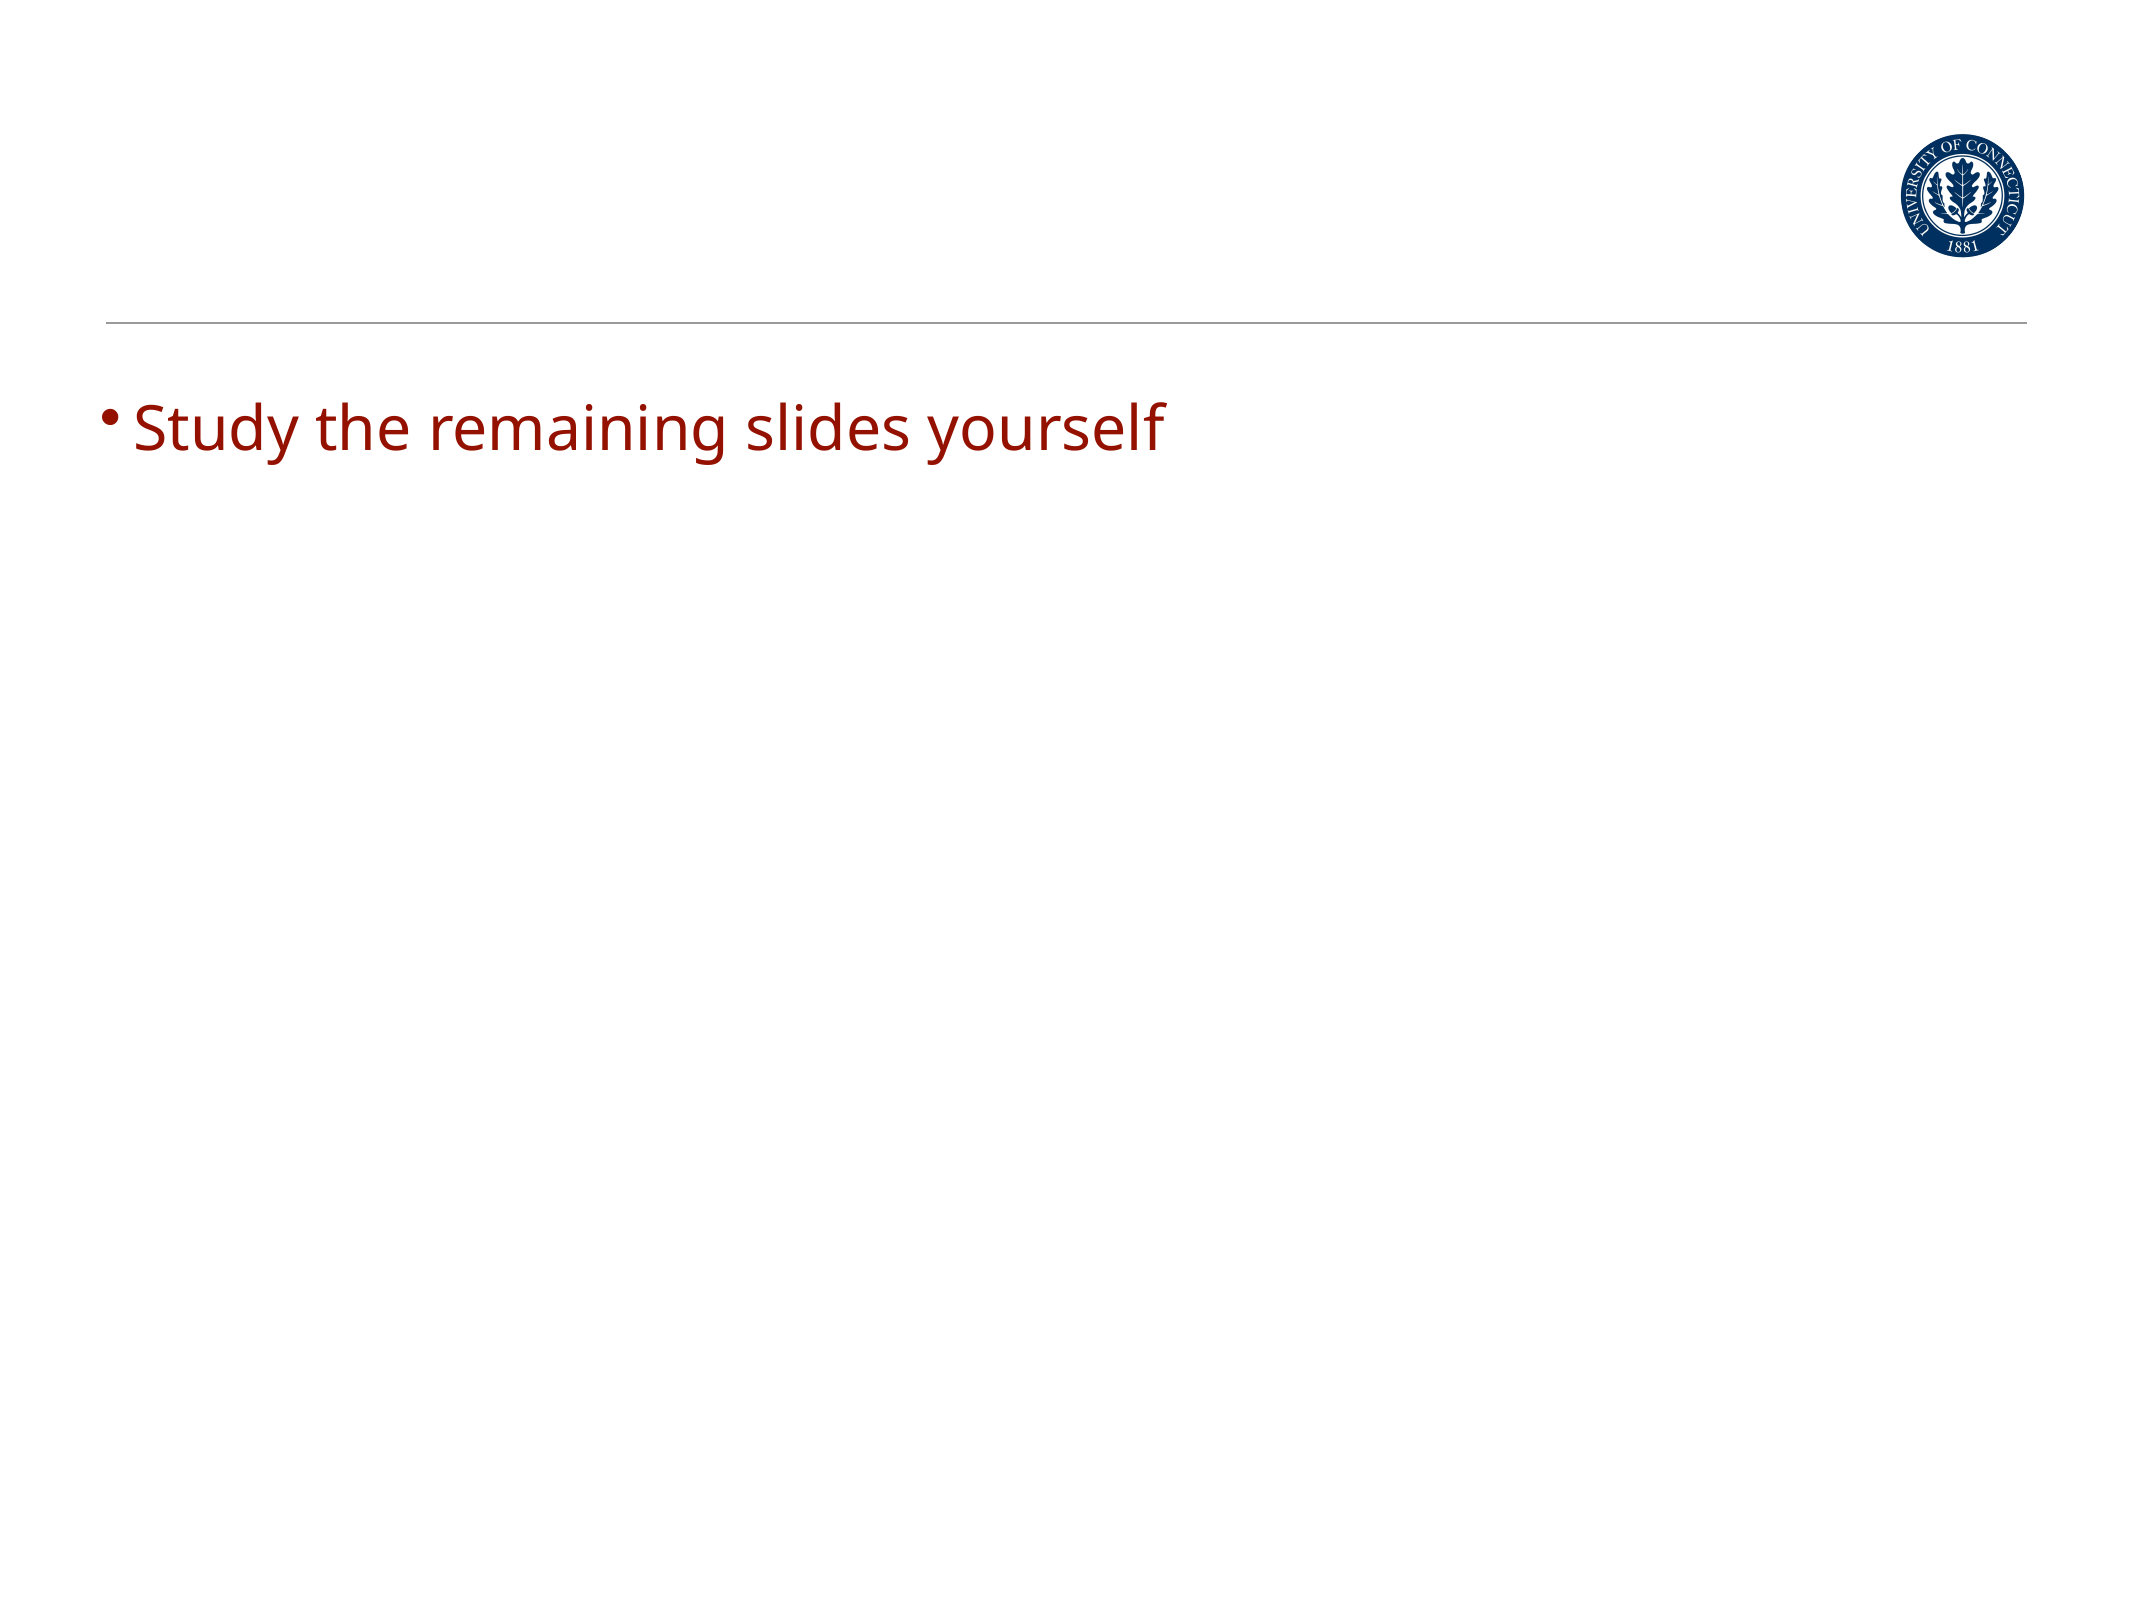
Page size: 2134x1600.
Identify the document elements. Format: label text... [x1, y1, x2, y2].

list Study the remaining slides yourself [93, 380, 2041, 1459]
picture [1900, 133, 2025, 258]
